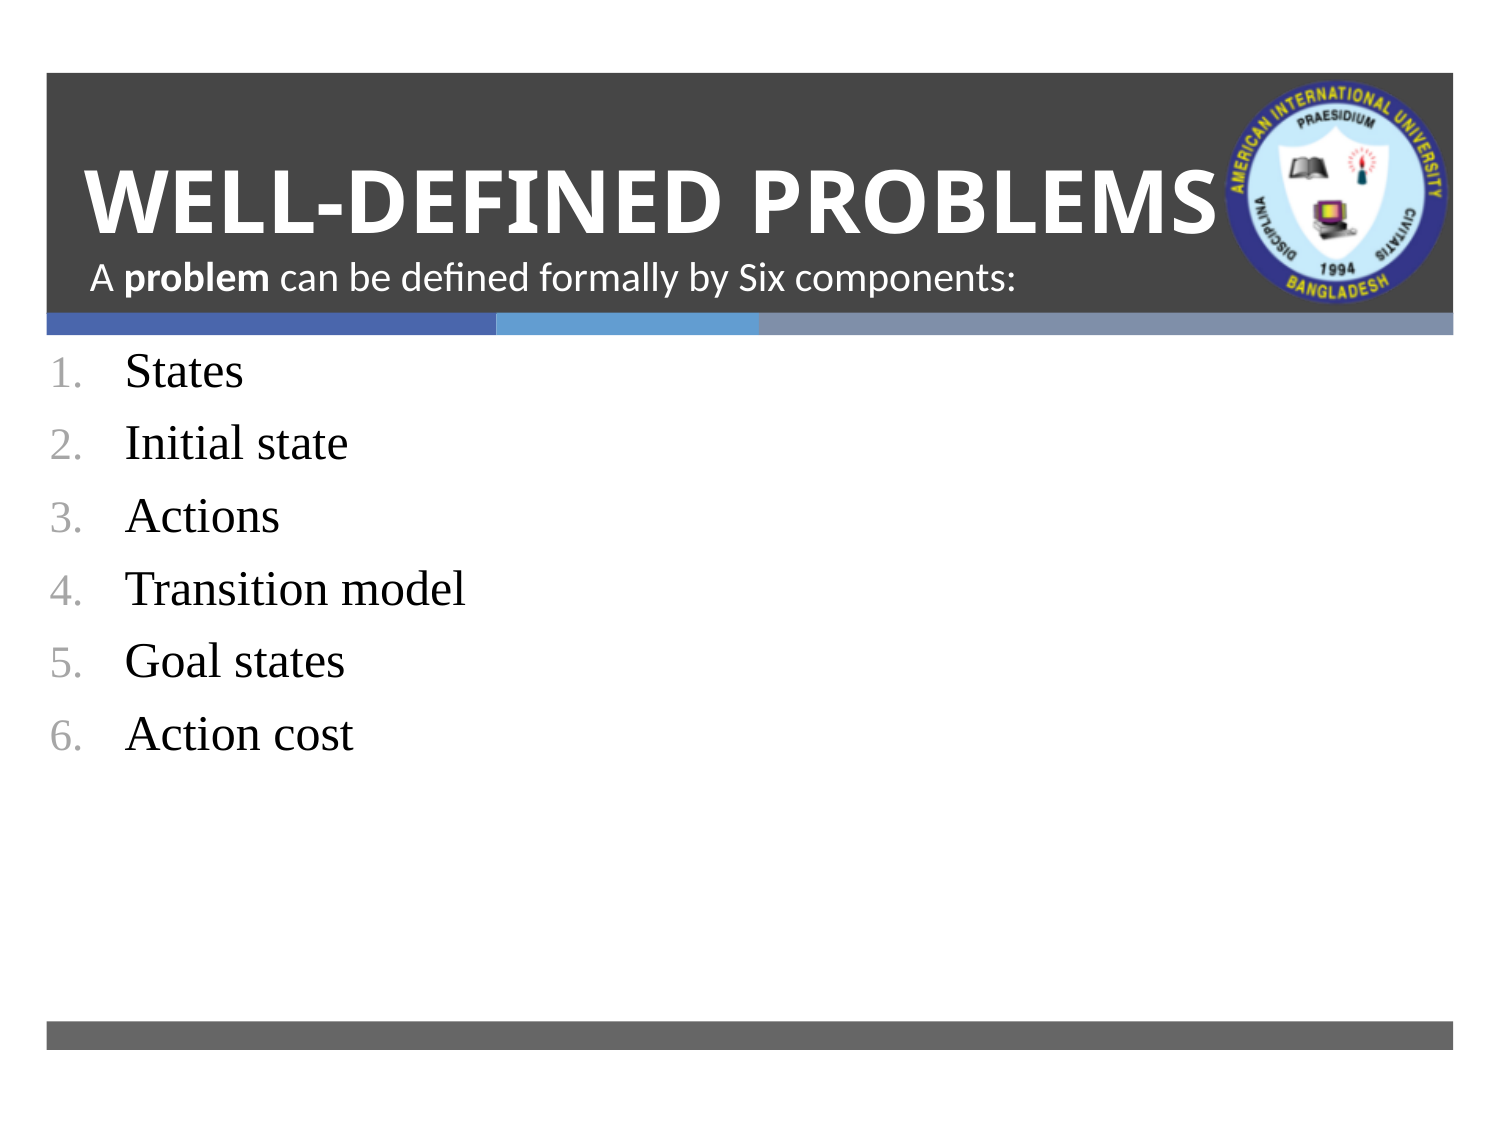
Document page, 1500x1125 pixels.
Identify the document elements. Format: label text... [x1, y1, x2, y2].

text_box States Initial state Actions Transition model Goal states Action cost [34, 329, 1466, 984]
picture [1220, 75, 1454, 310]
text_box A problem can be defined formally by Six components: [74, 242, 1150, 307]
title WELL-DEFINED PROBLEMS [69, 80, 1351, 260]
